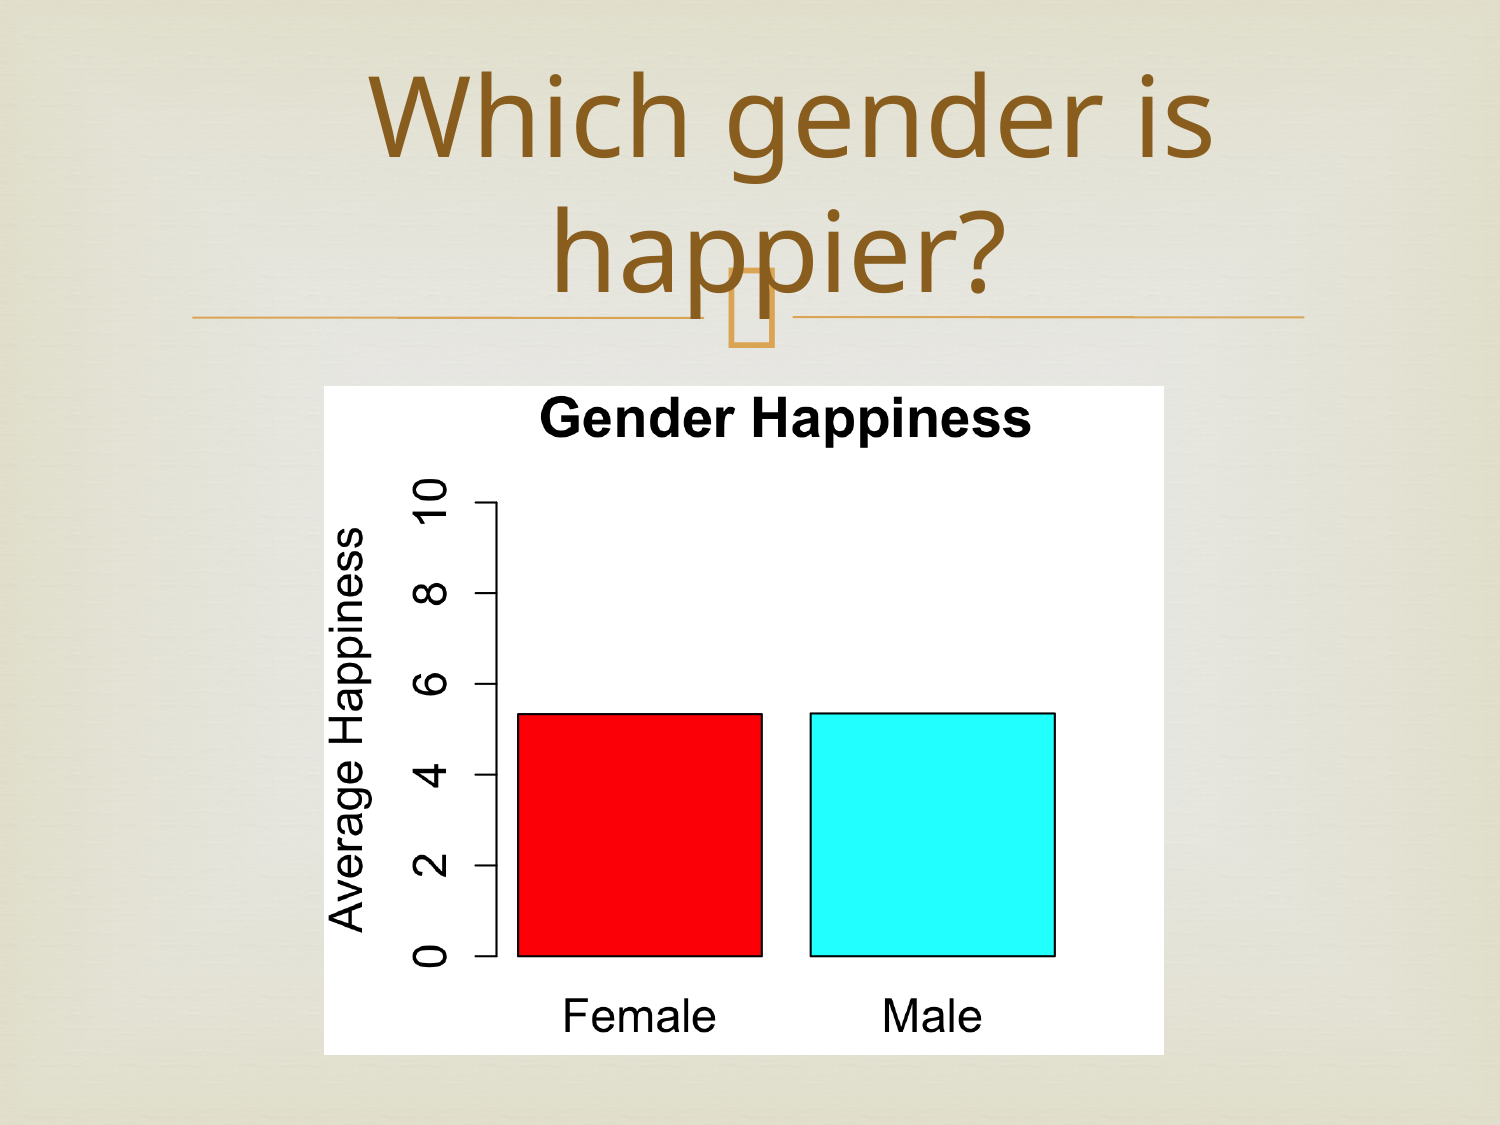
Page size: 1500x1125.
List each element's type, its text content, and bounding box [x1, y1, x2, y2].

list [323, 386, 1165, 1055]
title Which gender is happier? [112, 93, 1473, 267]
